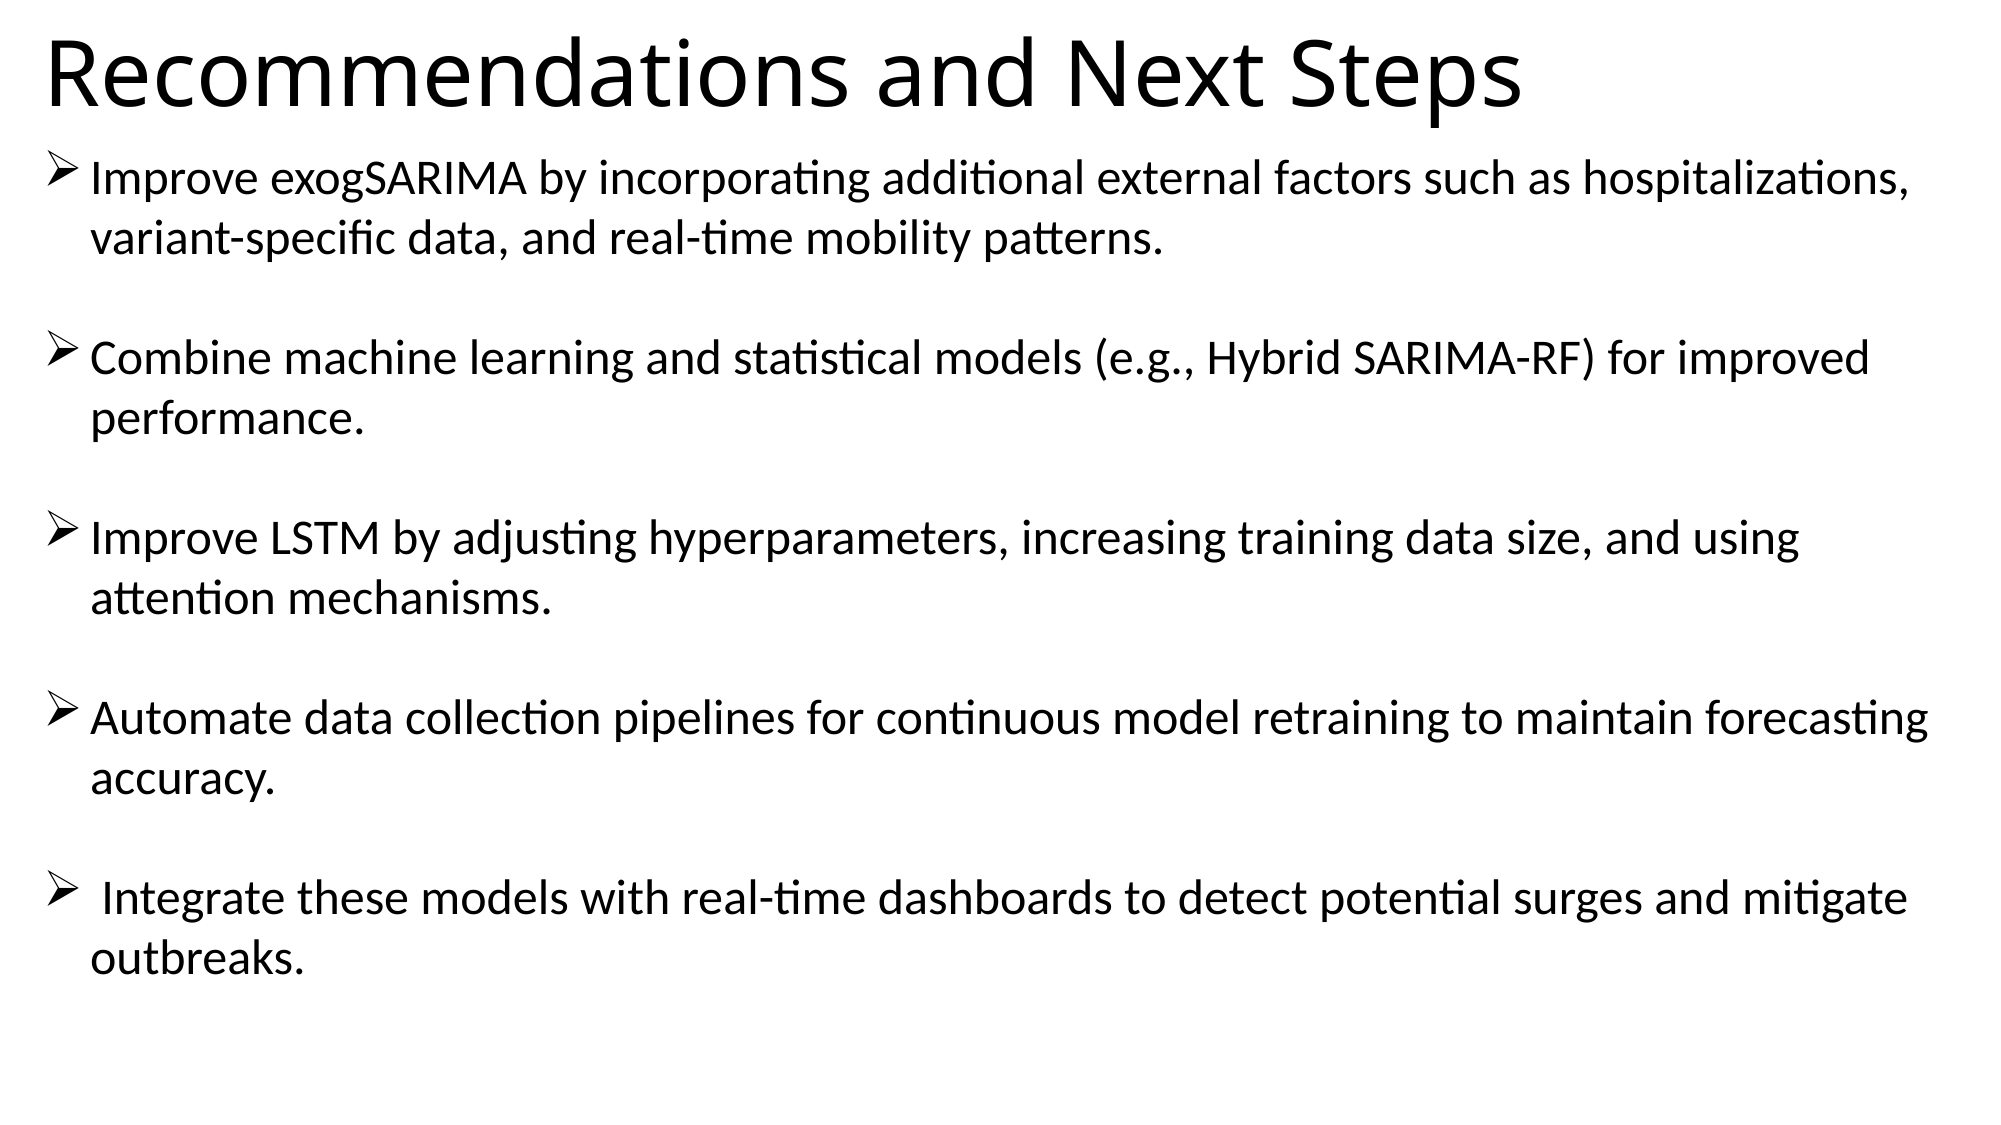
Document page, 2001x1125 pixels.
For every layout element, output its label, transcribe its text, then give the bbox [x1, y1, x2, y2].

title Recommendations and Next Steps [28, 16, 1754, 137]
text_box Improve exogSARIMA by incorporating additional external factors such as hospitalizations, variant-specific data, and real-time mobility patterns. Combine machine learning and statistical models (e.g., Hybrid SARIMA-RF) for improved performance. Improve LSTM by adjusting hyperparameters, increasing training data size, and using attention mechanisms. Automate data collection pipelines for continuous model retraining to maintain forecasting accuracy. Integrate these models with real-time dashboards to detect potential surges and mitigate outbreaks. [28, 137, 2000, 993]
